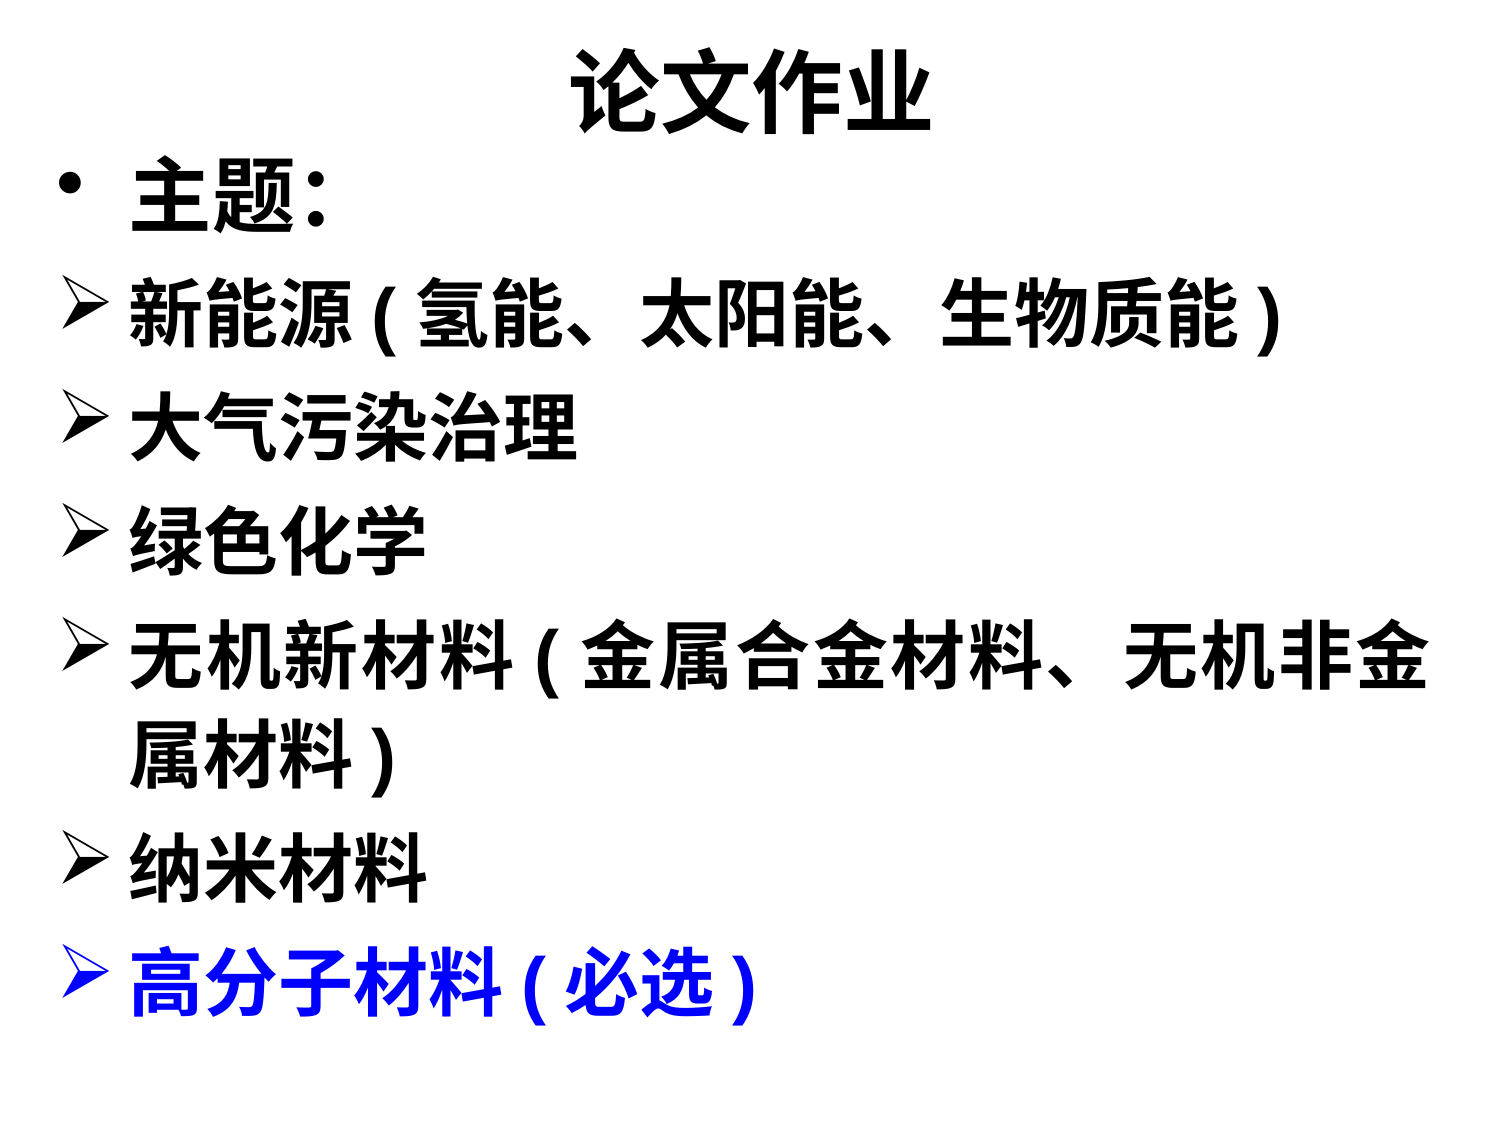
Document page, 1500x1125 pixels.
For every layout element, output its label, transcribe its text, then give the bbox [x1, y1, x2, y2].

list 主题： 新能源(氢能、太阳能、生物质能) 大气污染治理 绿色化学 无机新材料(金属合金材料、无机非金属材料) 纳米材料 高分子材料(必选) [41, 125, 1447, 1102]
title 论文作业 [76, 19, 1427, 125]
